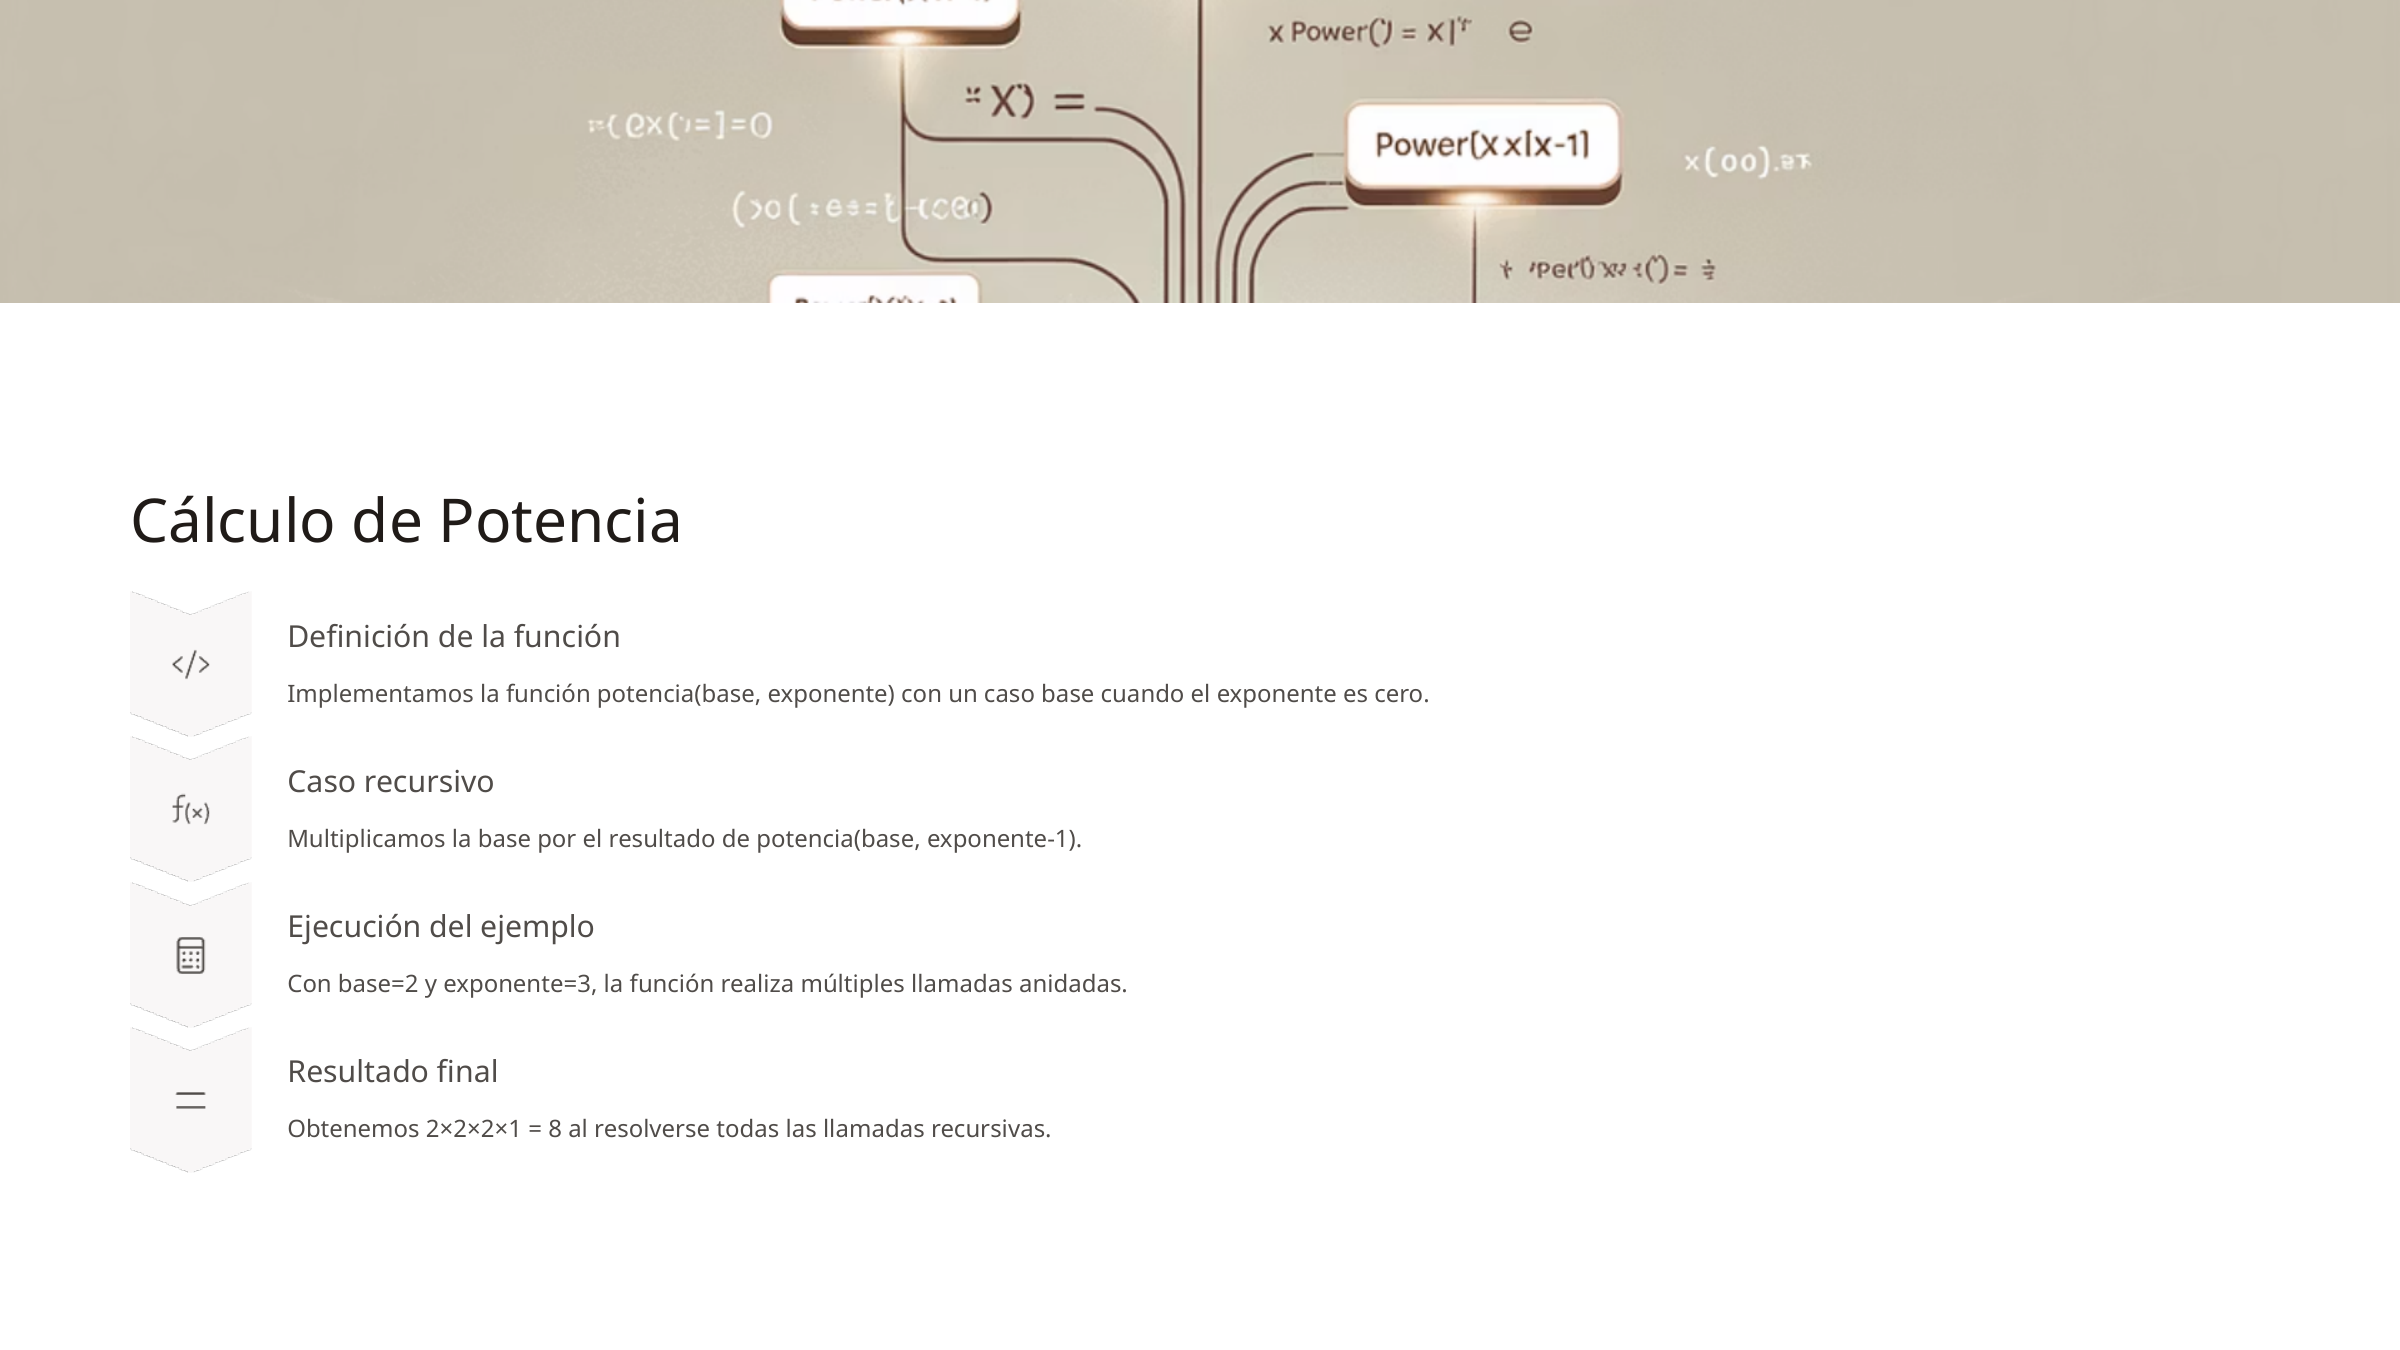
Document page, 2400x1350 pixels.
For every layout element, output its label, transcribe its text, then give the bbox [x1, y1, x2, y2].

text_box Implementamos la función potencia(base, exponente) con un caso base cuando el exponente es cero. [287, 668, 2270, 708]
text_box Multiplicamos la base por el resultado de potencia(base, exponente-1). [287, 813, 2270, 853]
text_box Resultado final [287, 1051, 590, 1090]
picture [130, 591, 252, 1173]
picture [0, 0, 2400, 303]
text_box Cálculo de Potencia [130, 479, 735, 556]
text_box Con base=2 y exponente=3, la función realiza múltiples llamadas anidadas. [287, 958, 2270, 998]
text_box Caso recursivo [287, 761, 590, 799]
text_box Obtenemos 2×2×2×1 = 8 al resolverse todas las llamadas recursivas. [287, 1103, 2270, 1143]
text_box Ejecución del ejemplo [287, 906, 607, 944]
text_box Definición de la función [287, 616, 641, 654]
